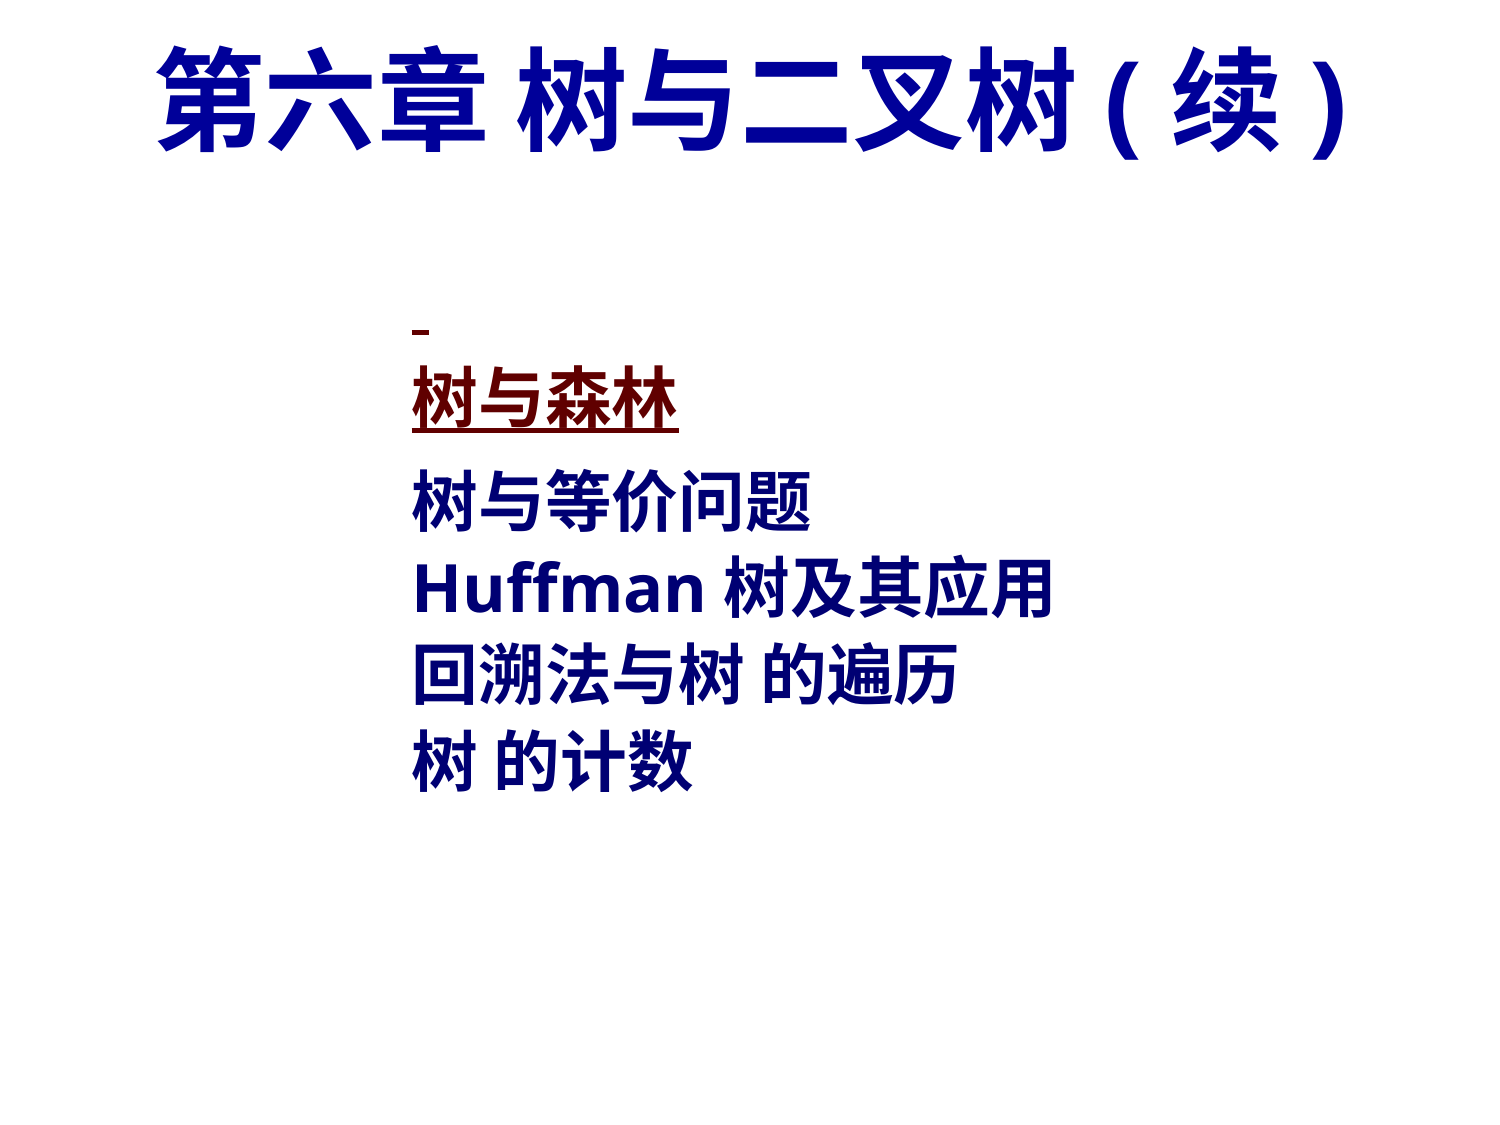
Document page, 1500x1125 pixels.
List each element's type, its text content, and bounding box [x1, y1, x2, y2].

list 树与森林 树与等价问题 Huffman树及其应用 回溯法与树 的遍历 树 的计数 [396, 250, 1500, 1031]
title 第六章 树与二叉树(续) [74, 74, 1426, 256]
